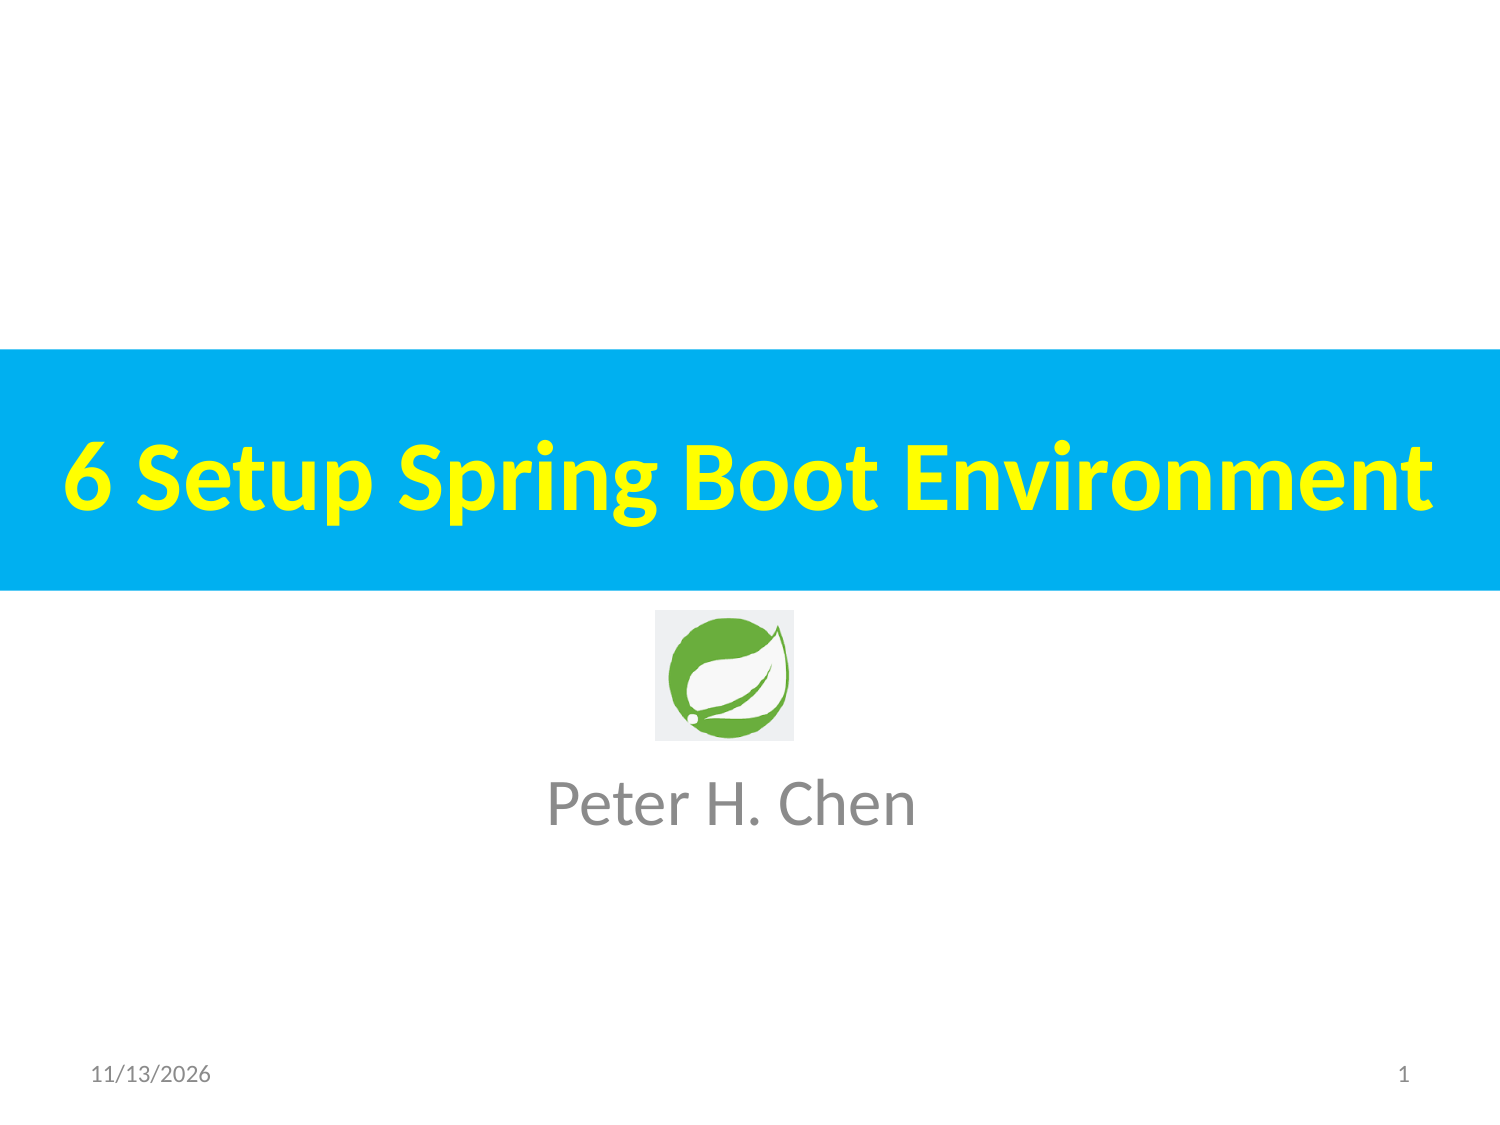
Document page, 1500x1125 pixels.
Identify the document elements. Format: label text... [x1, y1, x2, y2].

slide_number 1 [1074, 1042, 1425, 1103]
subtitle Peter H. Chen [206, 751, 1257, 866]
title 6 Setup Spring Boot Environment [0, 349, 1500, 591]
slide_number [75, 1042, 425, 1103]
picture [655, 610, 794, 741]
